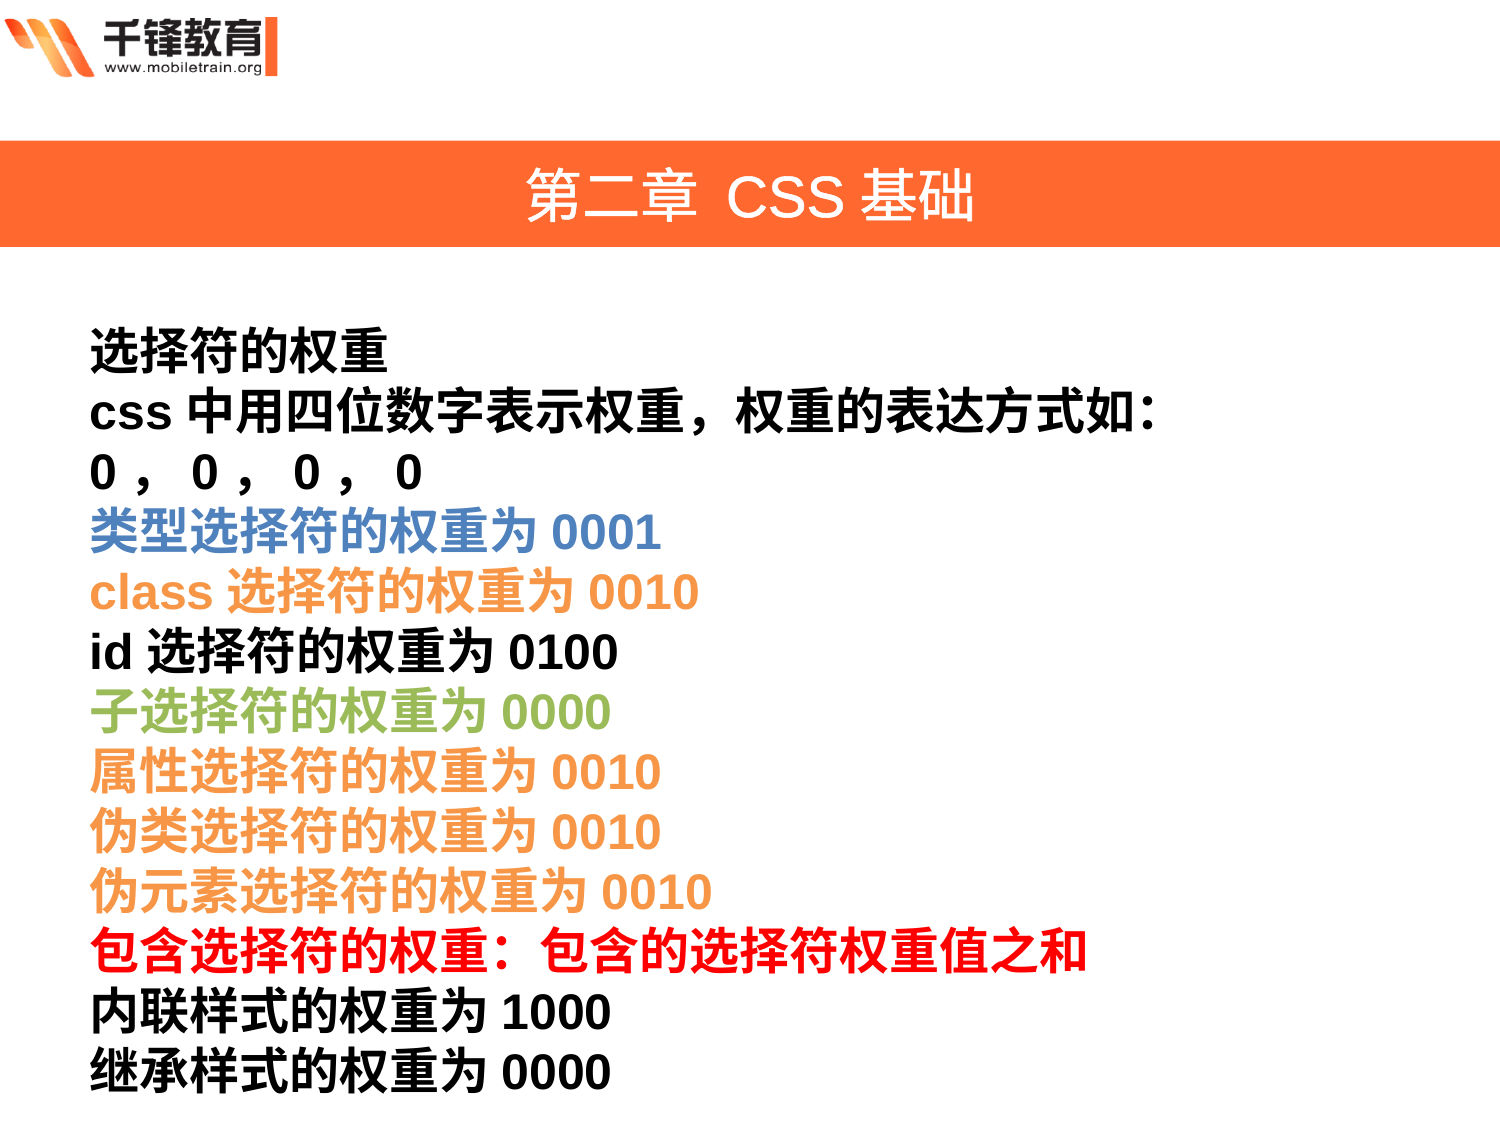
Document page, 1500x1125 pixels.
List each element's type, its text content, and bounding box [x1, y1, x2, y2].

text_box 第二章 CSS基础 [0, 140, 1500, 247]
text_box 选择符的权重 css中用四位数字表示权重，权重的表达方式如：0，0，0，0 类型选择符的权重为0001 class选择符的权重为0010 id选择符的权重为0100 子选择符的权重为0000 属性选择符的权重为0010 伪类选择符的权重为0010 伪元素选择符的权重为0010 包含选择符的权重：包含的选择符权重值之和 内联样式的权重为1000 继承样式的权重为0000 [75, 312, 1459, 1055]
picture [3, 18, 261, 79]
